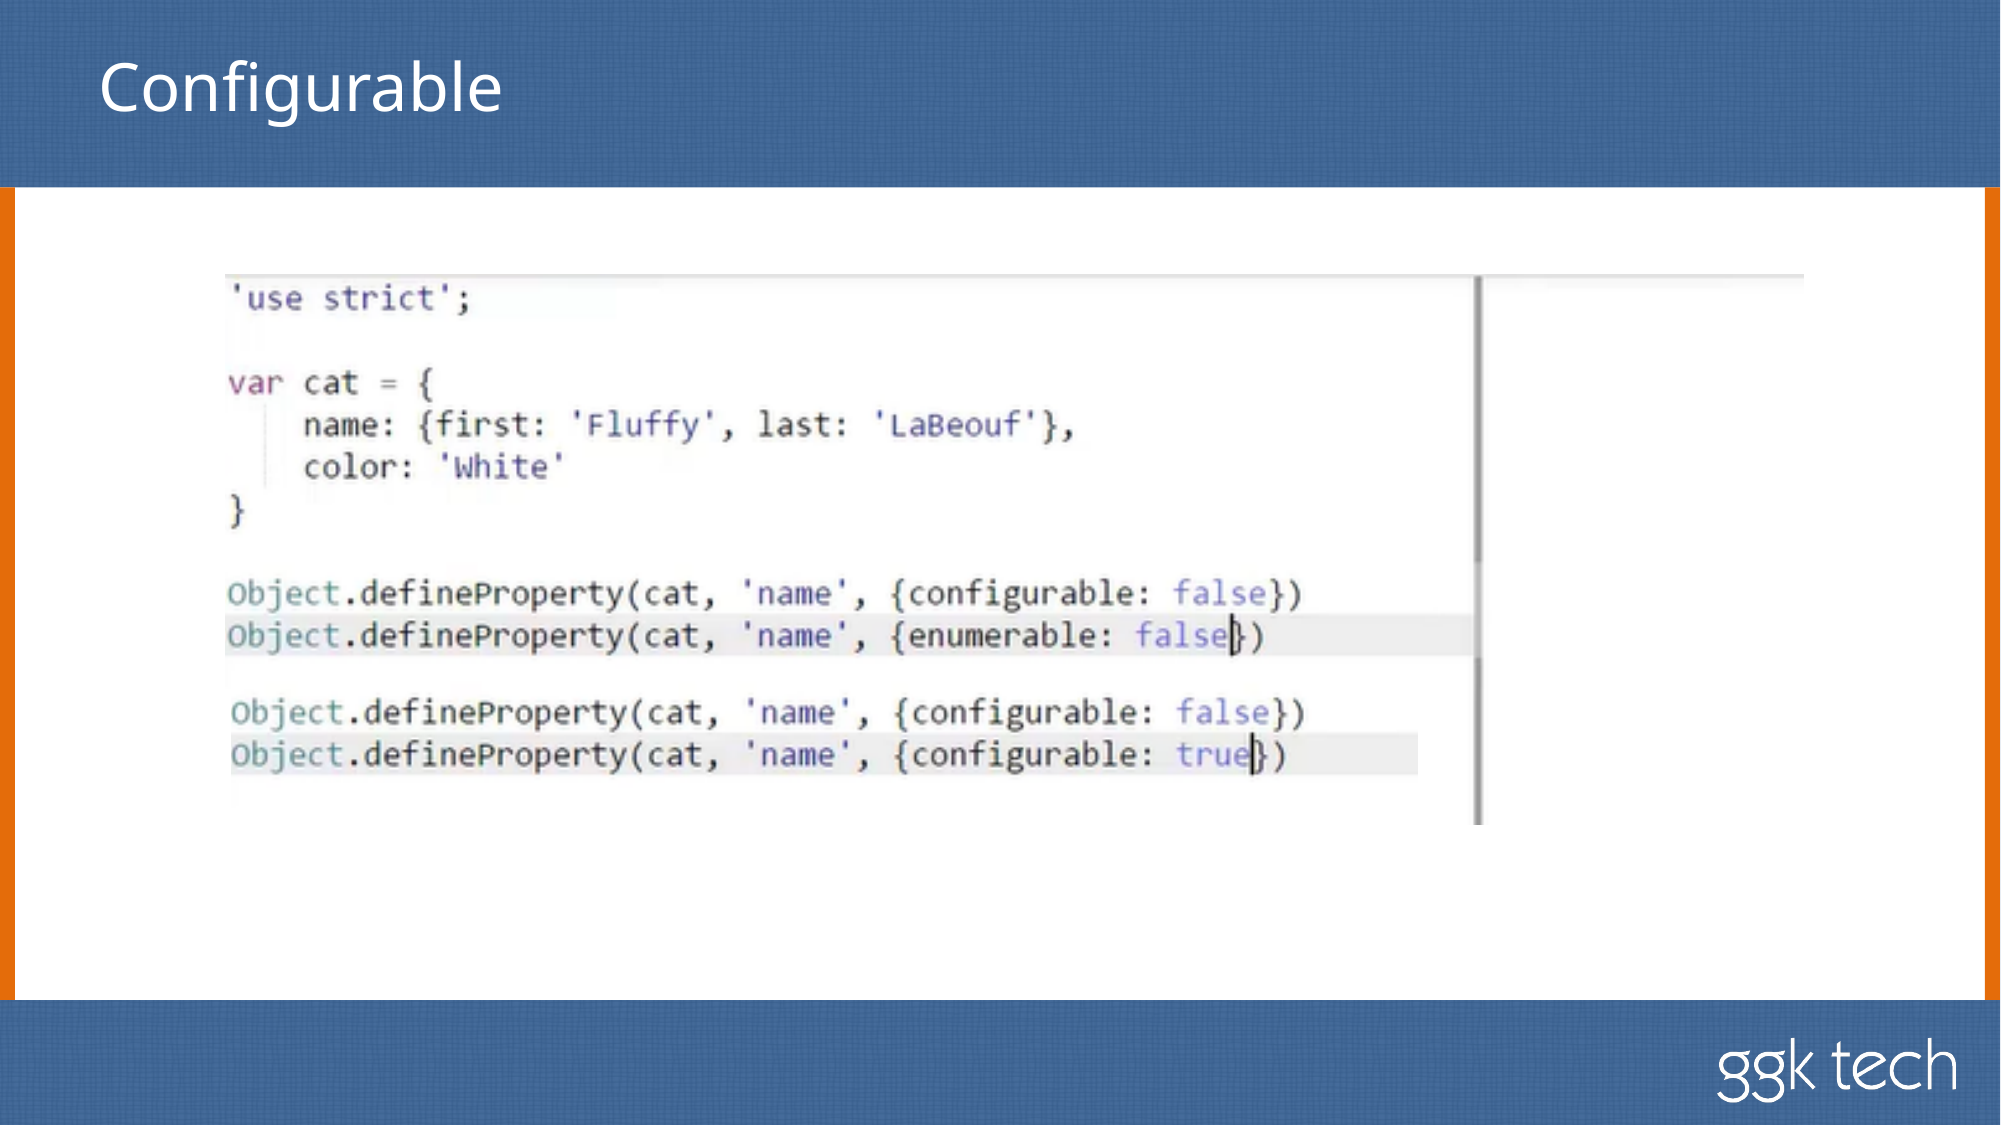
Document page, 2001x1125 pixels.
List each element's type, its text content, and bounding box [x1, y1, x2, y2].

picture [224, 274, 1804, 826]
title Configurable [83, 24, 1884, 145]
picture [0, 0, 2001, 1125]
